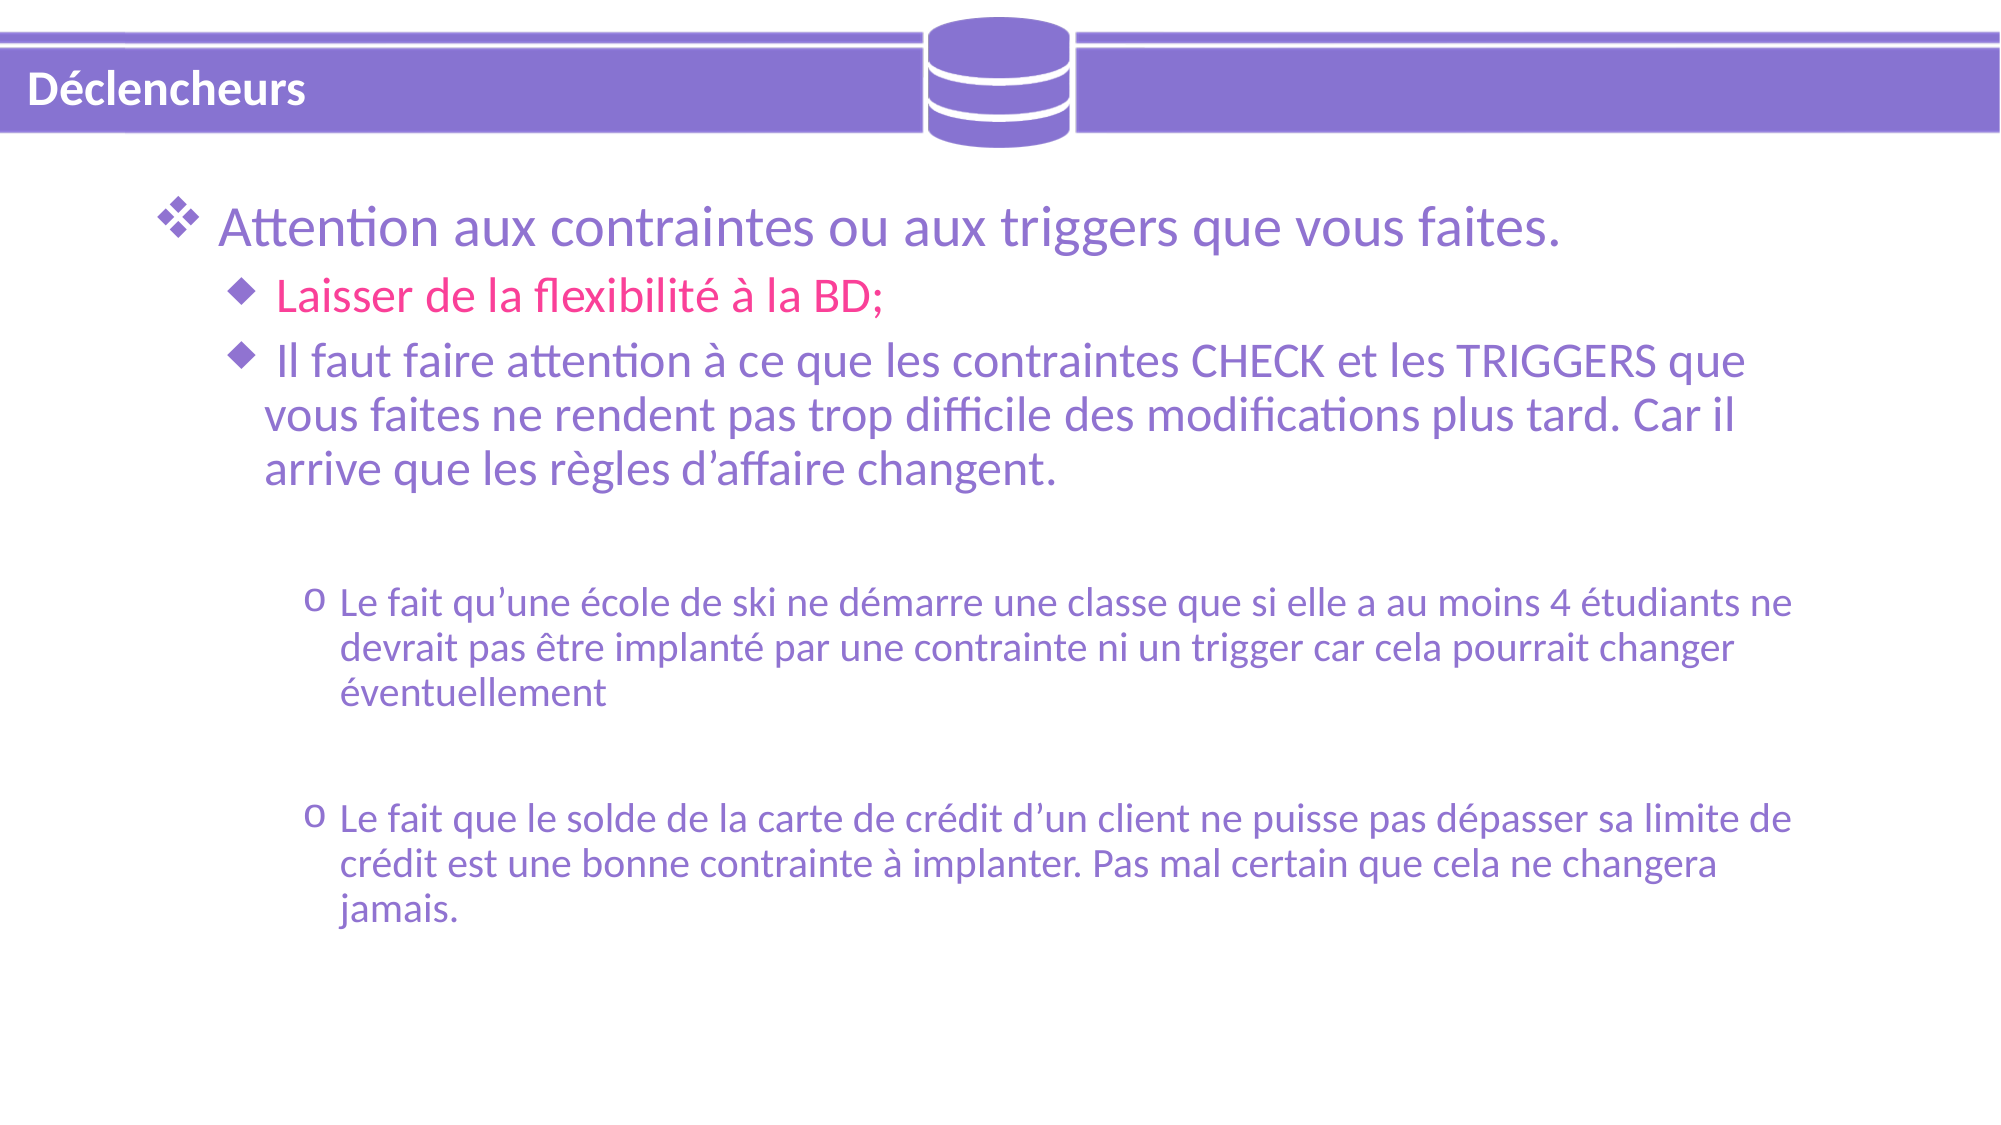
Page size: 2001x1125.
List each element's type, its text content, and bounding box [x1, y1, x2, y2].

list Attention aux contraintes ou aux triggers que vous faites. Laisser de la flexibilité à la BD; Il faut faire attention à ce que les contraintes CHECK et les TRIGGERS que vous faites ne rendent pas trop difficile des modifications plus tard. Car il arrive que les règles d’affaire changent. Le fait qu’une école de ski ne démarre une classe que si elle a au moins 4 étudiants ne devrait pas être implanté par une contrainte ni un trigger car cela pourrait changer éventuellement Le fait que le solde de la carte de crédit d’un client ne puisse pas dépasser sa limite de crédit est une bonne contrainte à implanter. Pas mal certain que cela ne changera jamais. [137, 188, 1862, 1014]
picture [0, 4, 2000, 161]
title Déclencheurs [12, 58, 913, 120]
